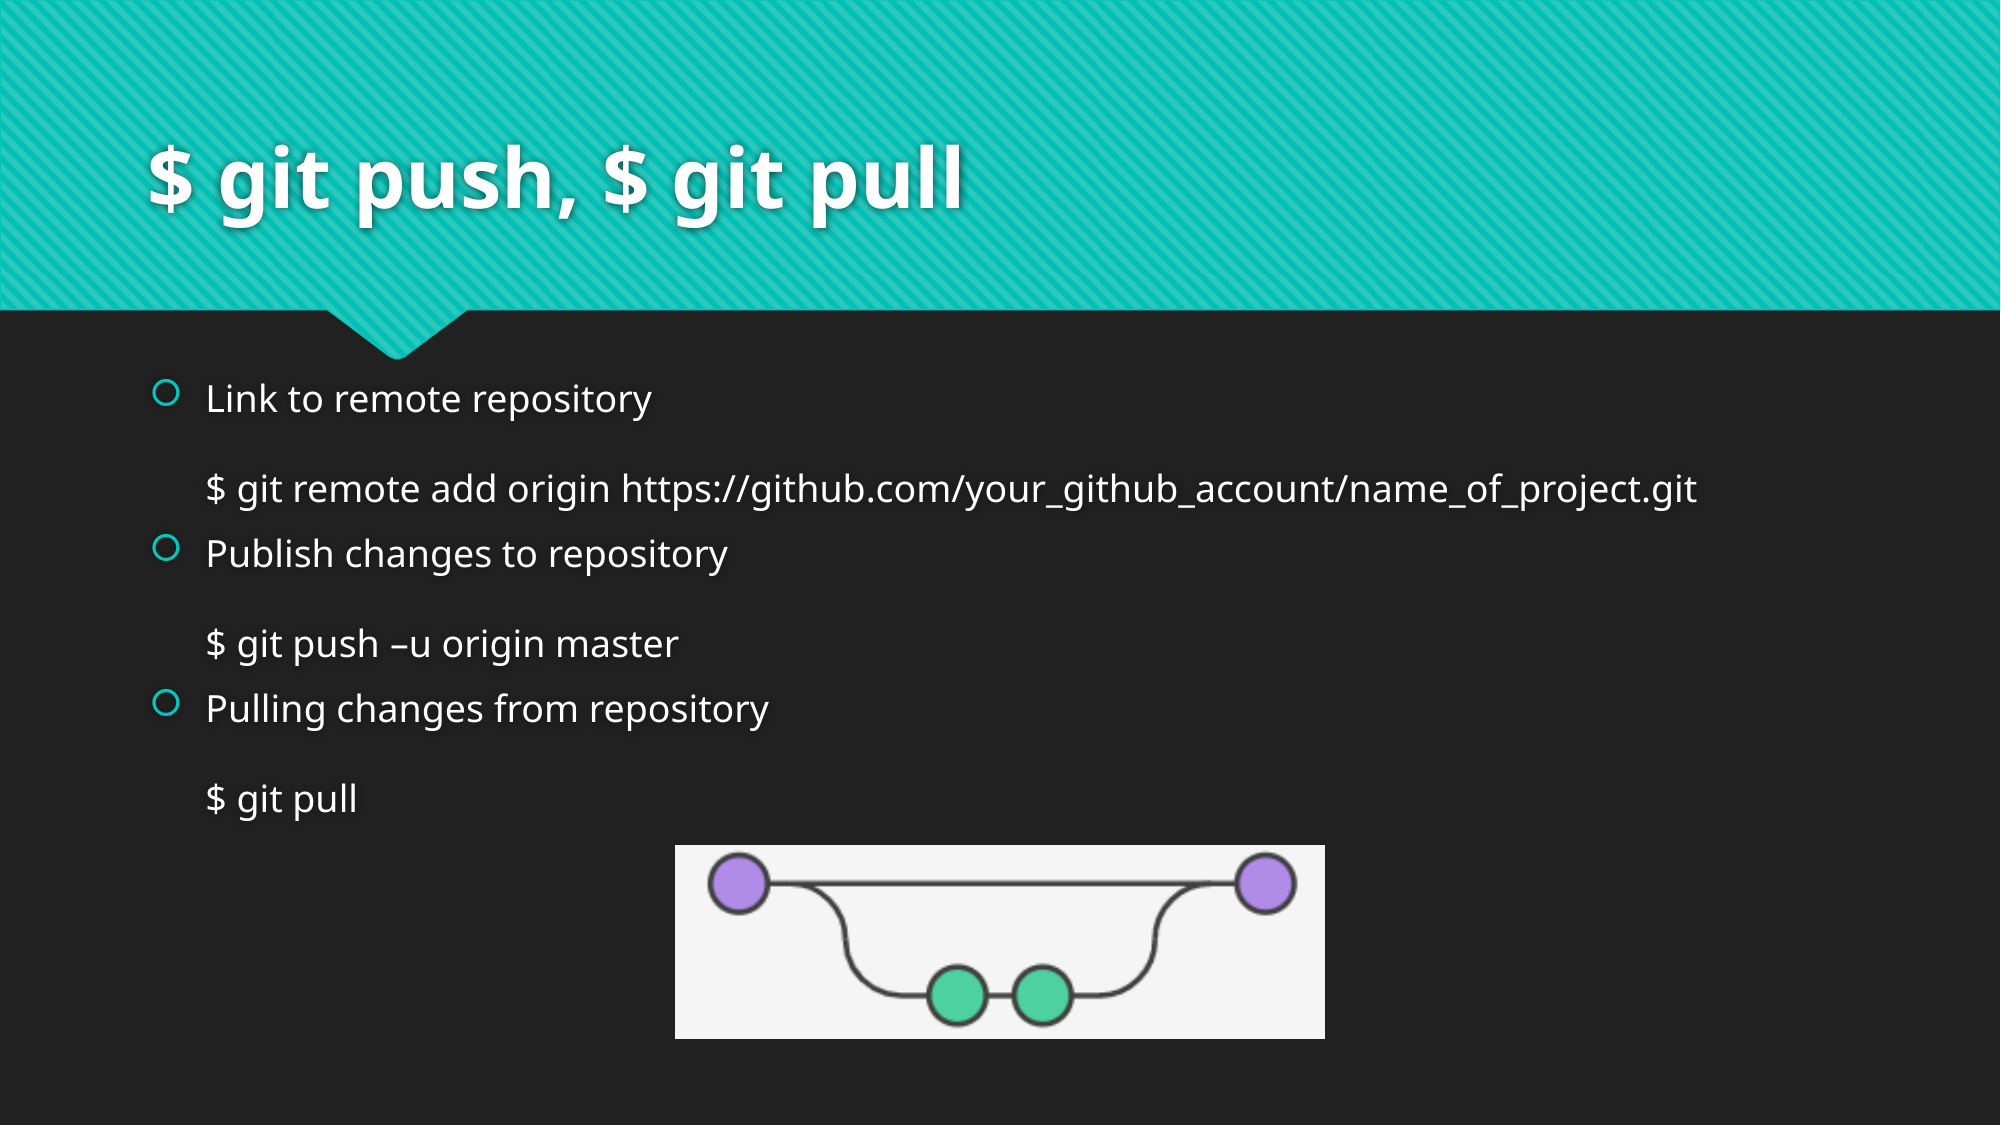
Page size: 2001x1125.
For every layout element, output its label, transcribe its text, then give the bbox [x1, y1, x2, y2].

list Link to remote repository $ git remote add origin https://github.com/your_github_account/name_of_project.git Publish changes to repository $ git push –u origin master Pulling changes from repository $ git pull [134, 364, 1866, 962]
title $ git push, $ git pull [132, 73, 1868, 233]
picture [674, 844, 1326, 1040]
